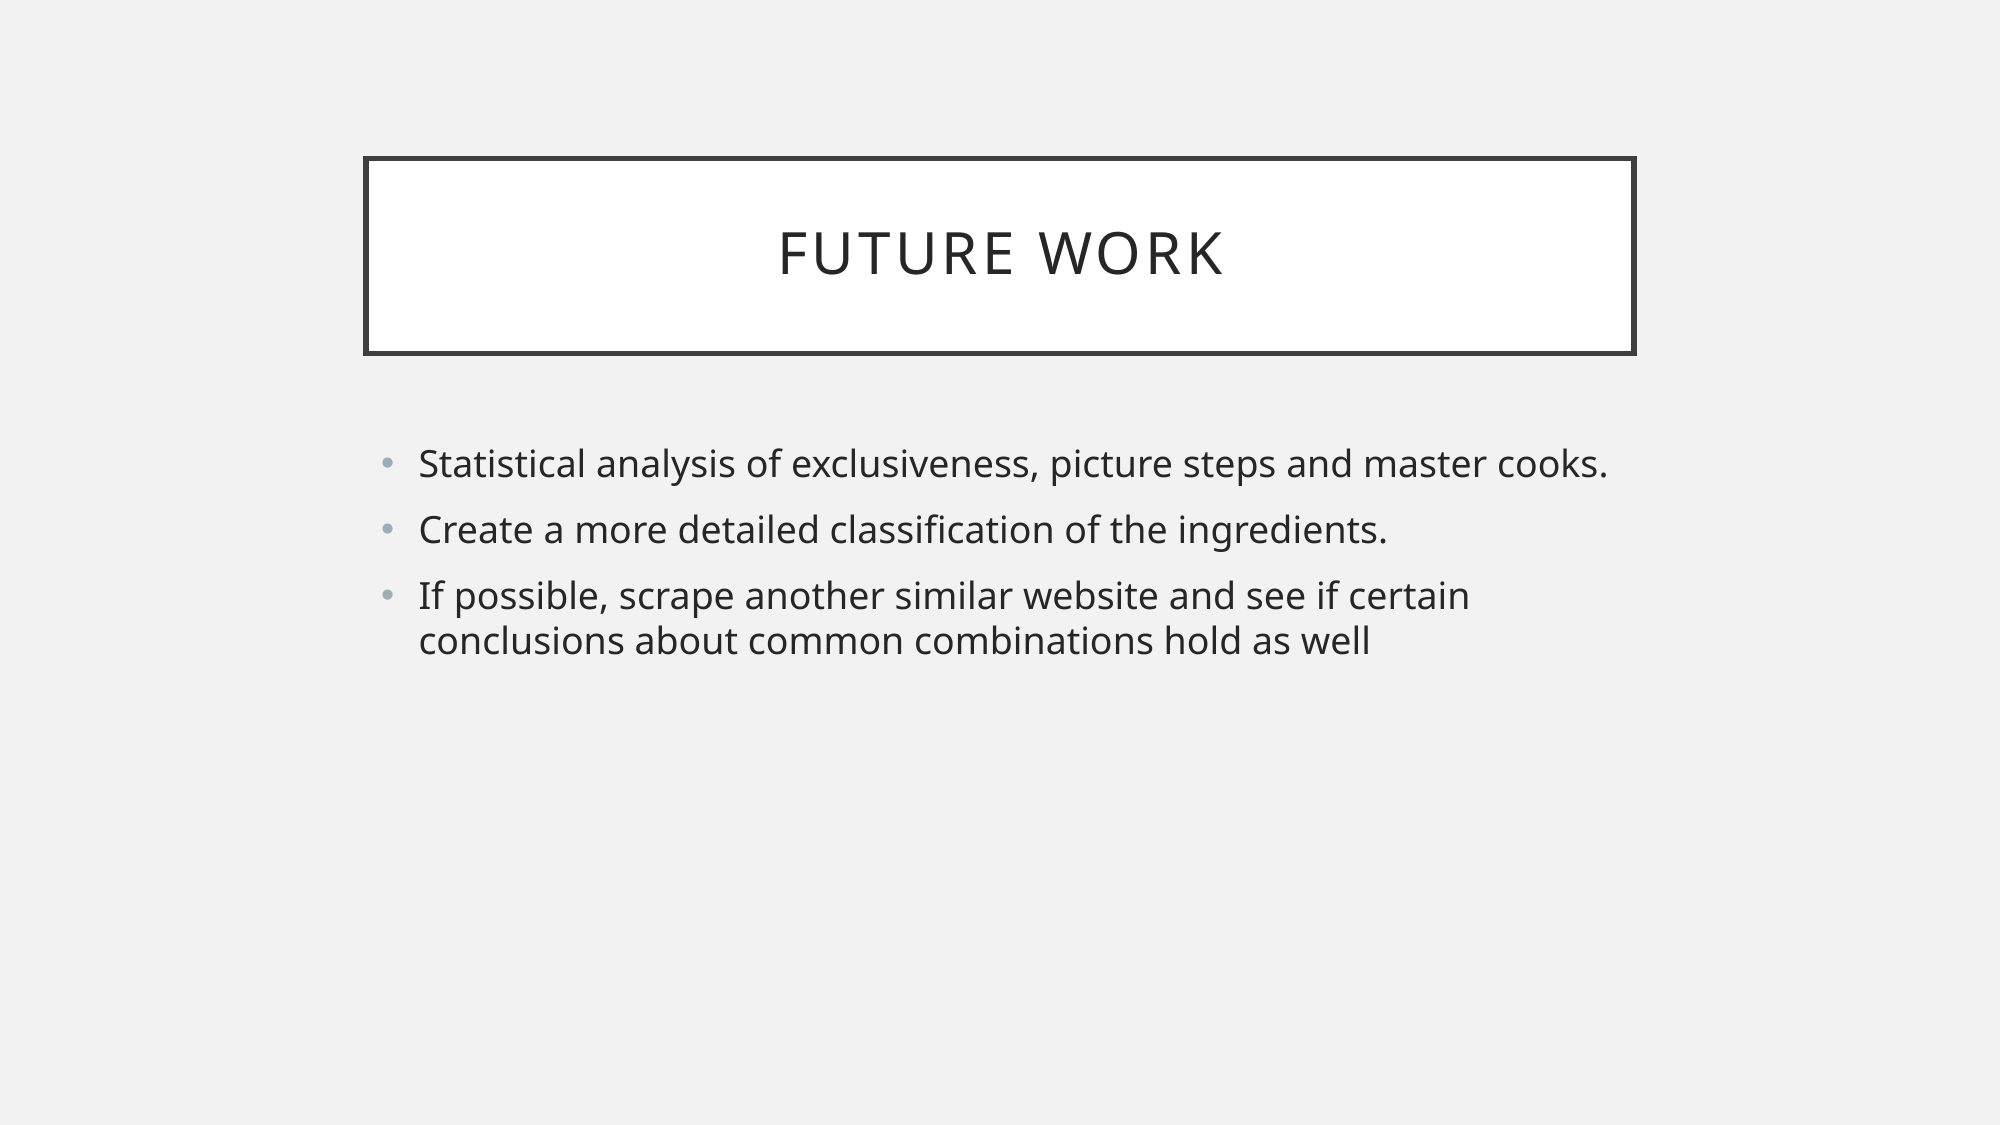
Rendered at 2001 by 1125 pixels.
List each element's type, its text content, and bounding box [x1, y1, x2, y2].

title Future work [363, 156, 1637, 356]
list Statistical analysis of exclusiveness, picture steps and master cooks. Create a more detailed classification of the ingredients. If possible, scrape another similar website and see if certain conclusions about common combinations hold as well [366, 432, 1634, 942]
